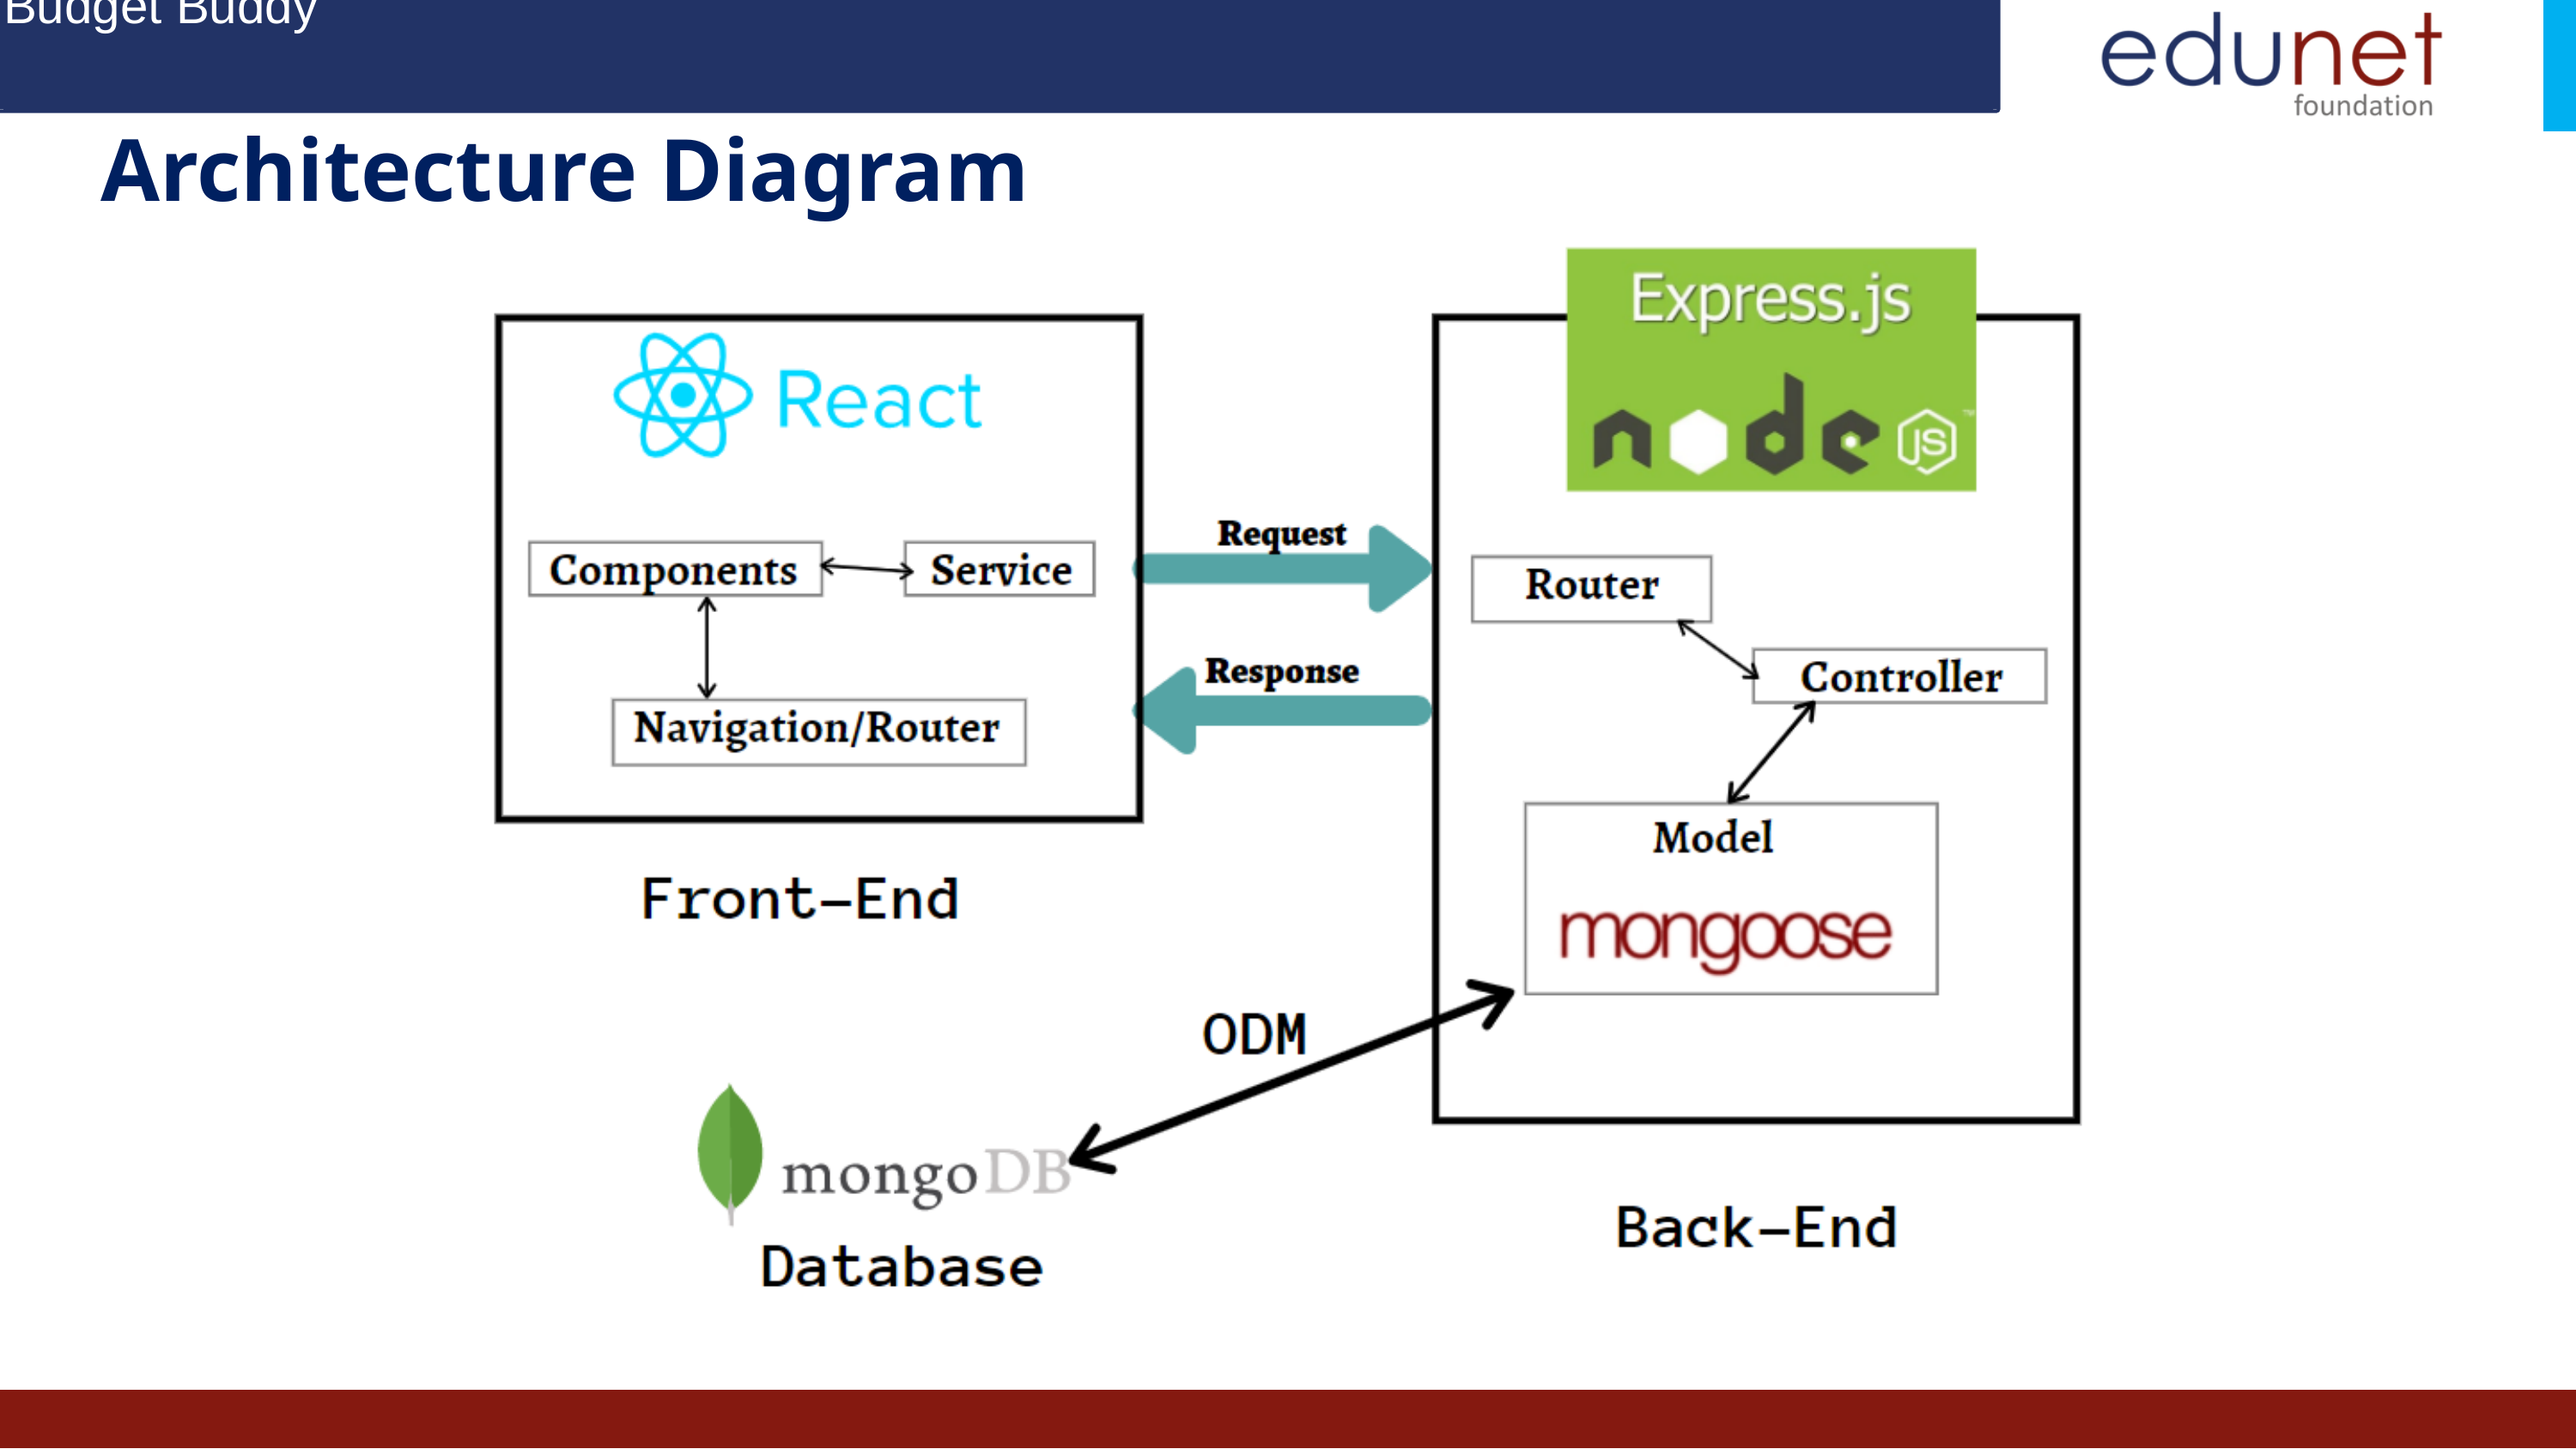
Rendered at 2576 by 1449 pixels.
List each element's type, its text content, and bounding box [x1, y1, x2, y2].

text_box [0, 1389, 2576, 1449]
text_box Architecture Diagram [100, 115, 2476, 219]
text_box [470, 233, 2105, 1308]
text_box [2543, 0, 2576, 132]
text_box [2094, 8, 2446, 123]
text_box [0, 0, 2001, 113]
